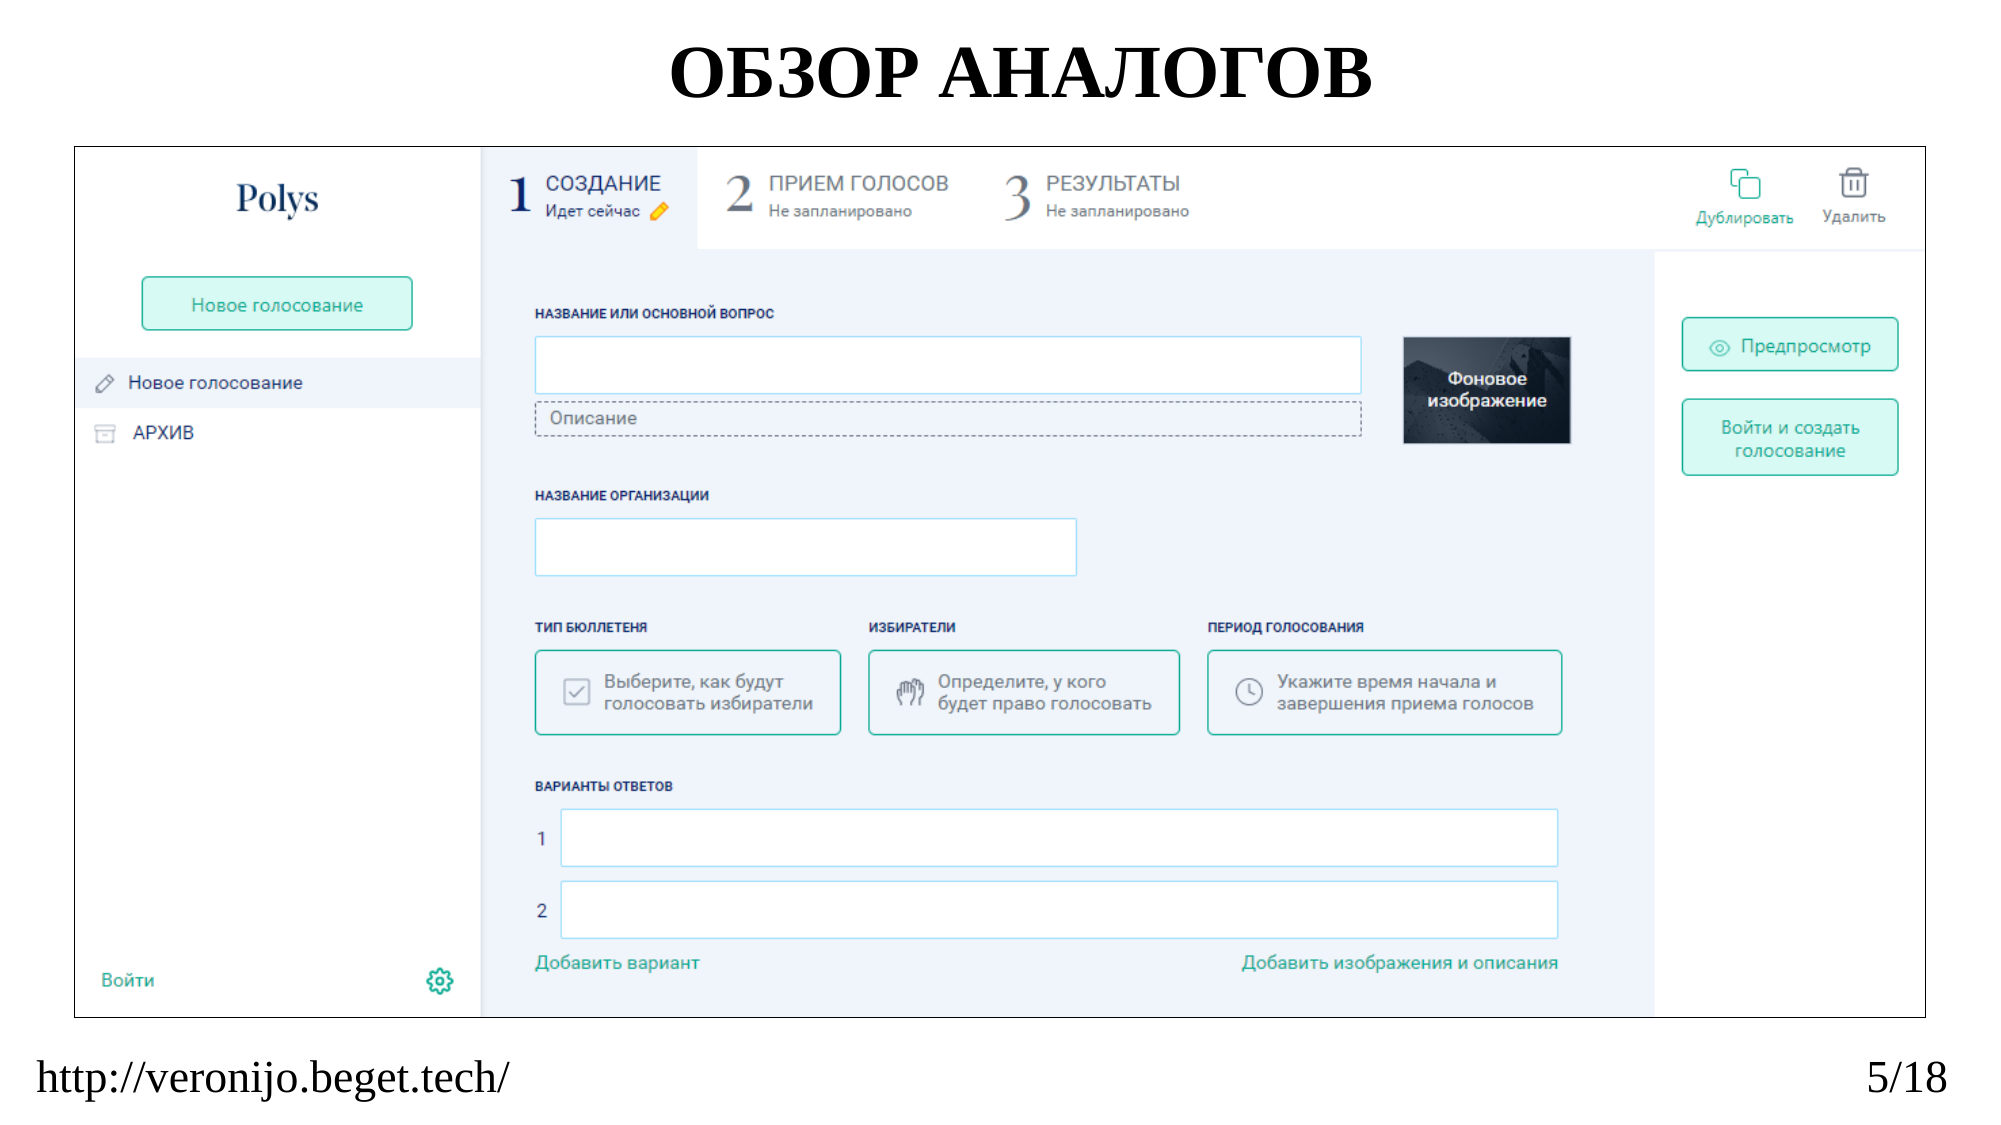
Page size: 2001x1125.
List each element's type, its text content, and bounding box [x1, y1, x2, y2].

text_box http://veronijo.beget.tech/ [21, 1039, 526, 1109]
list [74, 146, 1926, 1018]
text_box 5/18 [1851, 1039, 2000, 1109]
title ОБЗОР АНАЛОГОВ [158, 0, 1884, 146]
